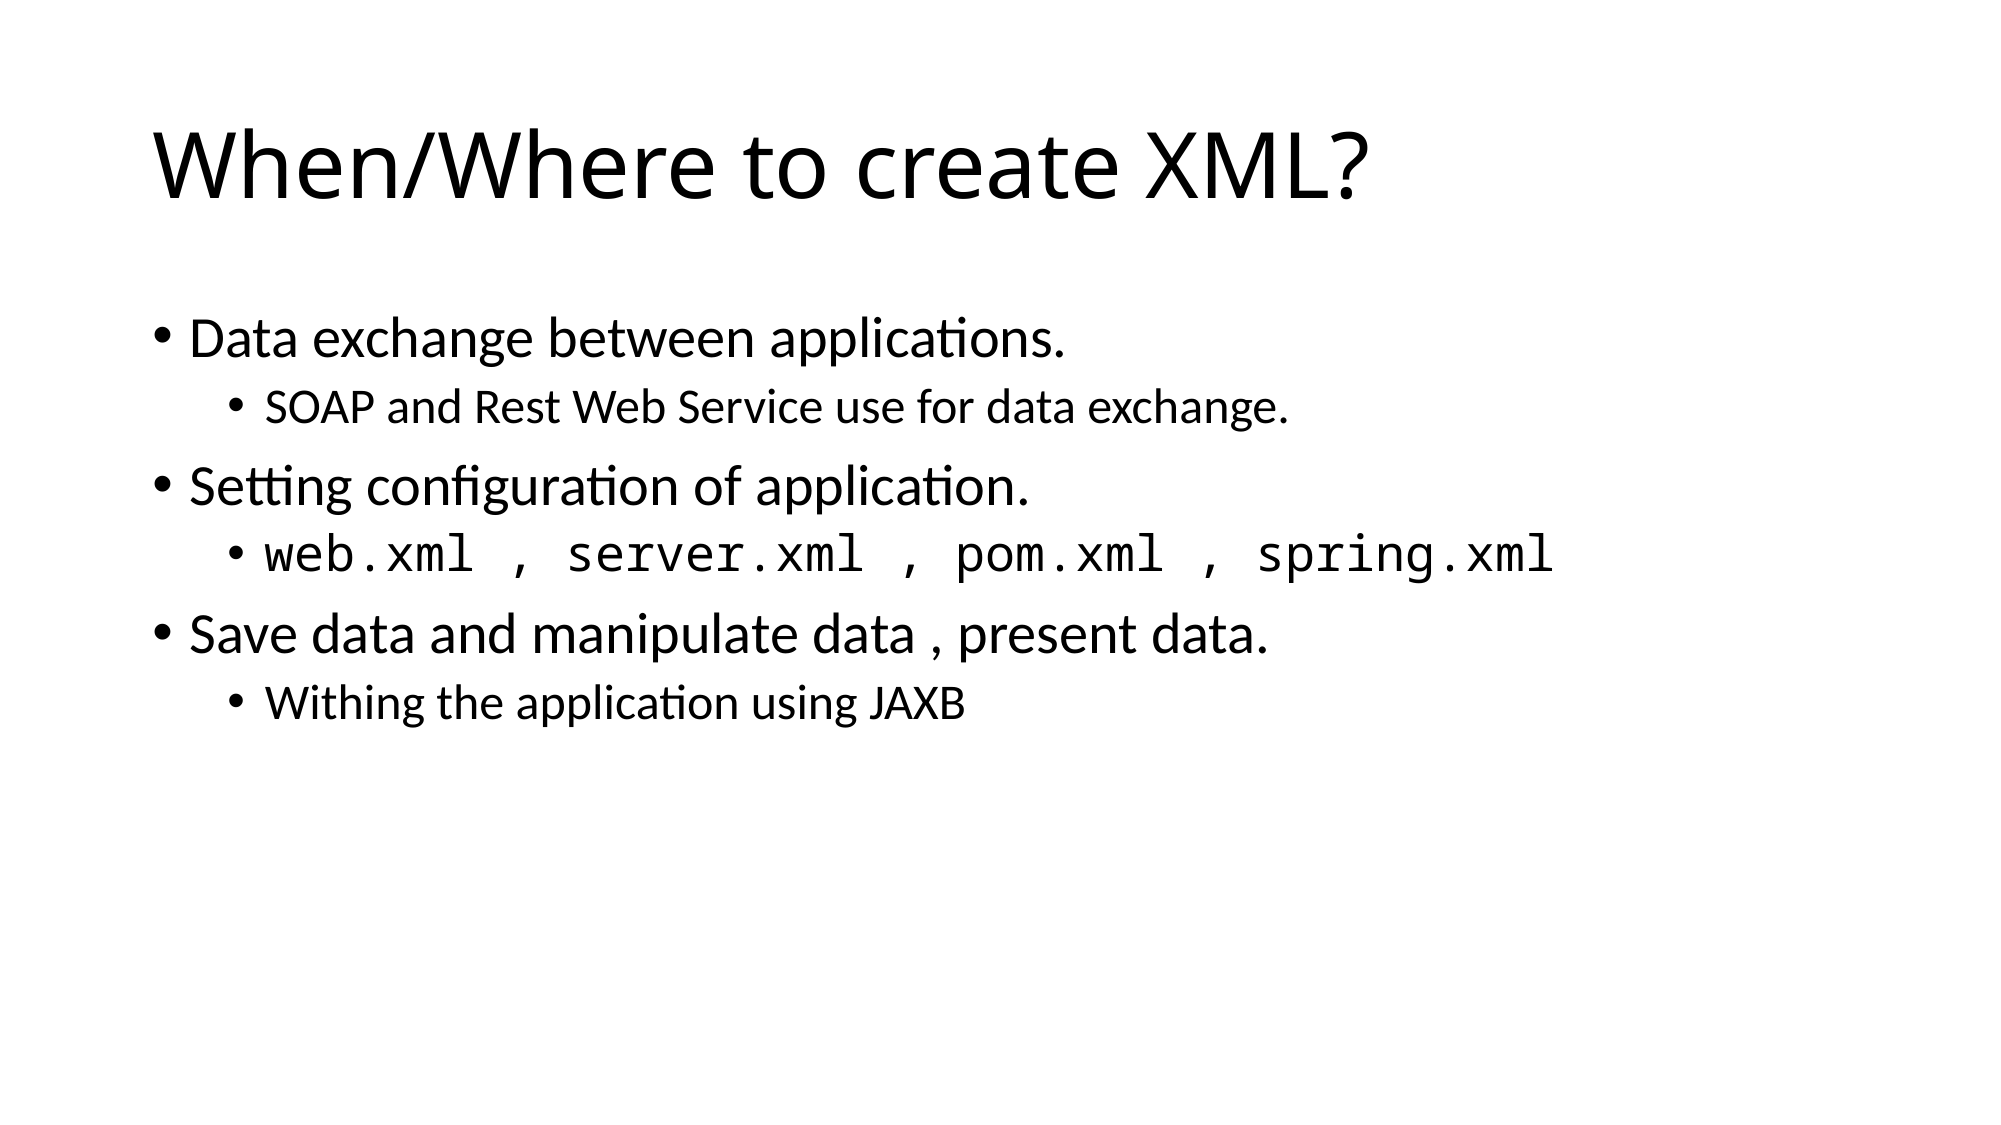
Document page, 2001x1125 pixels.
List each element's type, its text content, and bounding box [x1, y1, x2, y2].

title When/Where to create XML? [137, 59, 1863, 278]
list Data exchange between applications. SOAP and Rest Web Service use for data exchange. Setting configuration of application. web.xml , server.xml , pom.xml , spring.xml Save data and manipulate data , present data. Withing the application using JAXB [137, 299, 1863, 1014]
